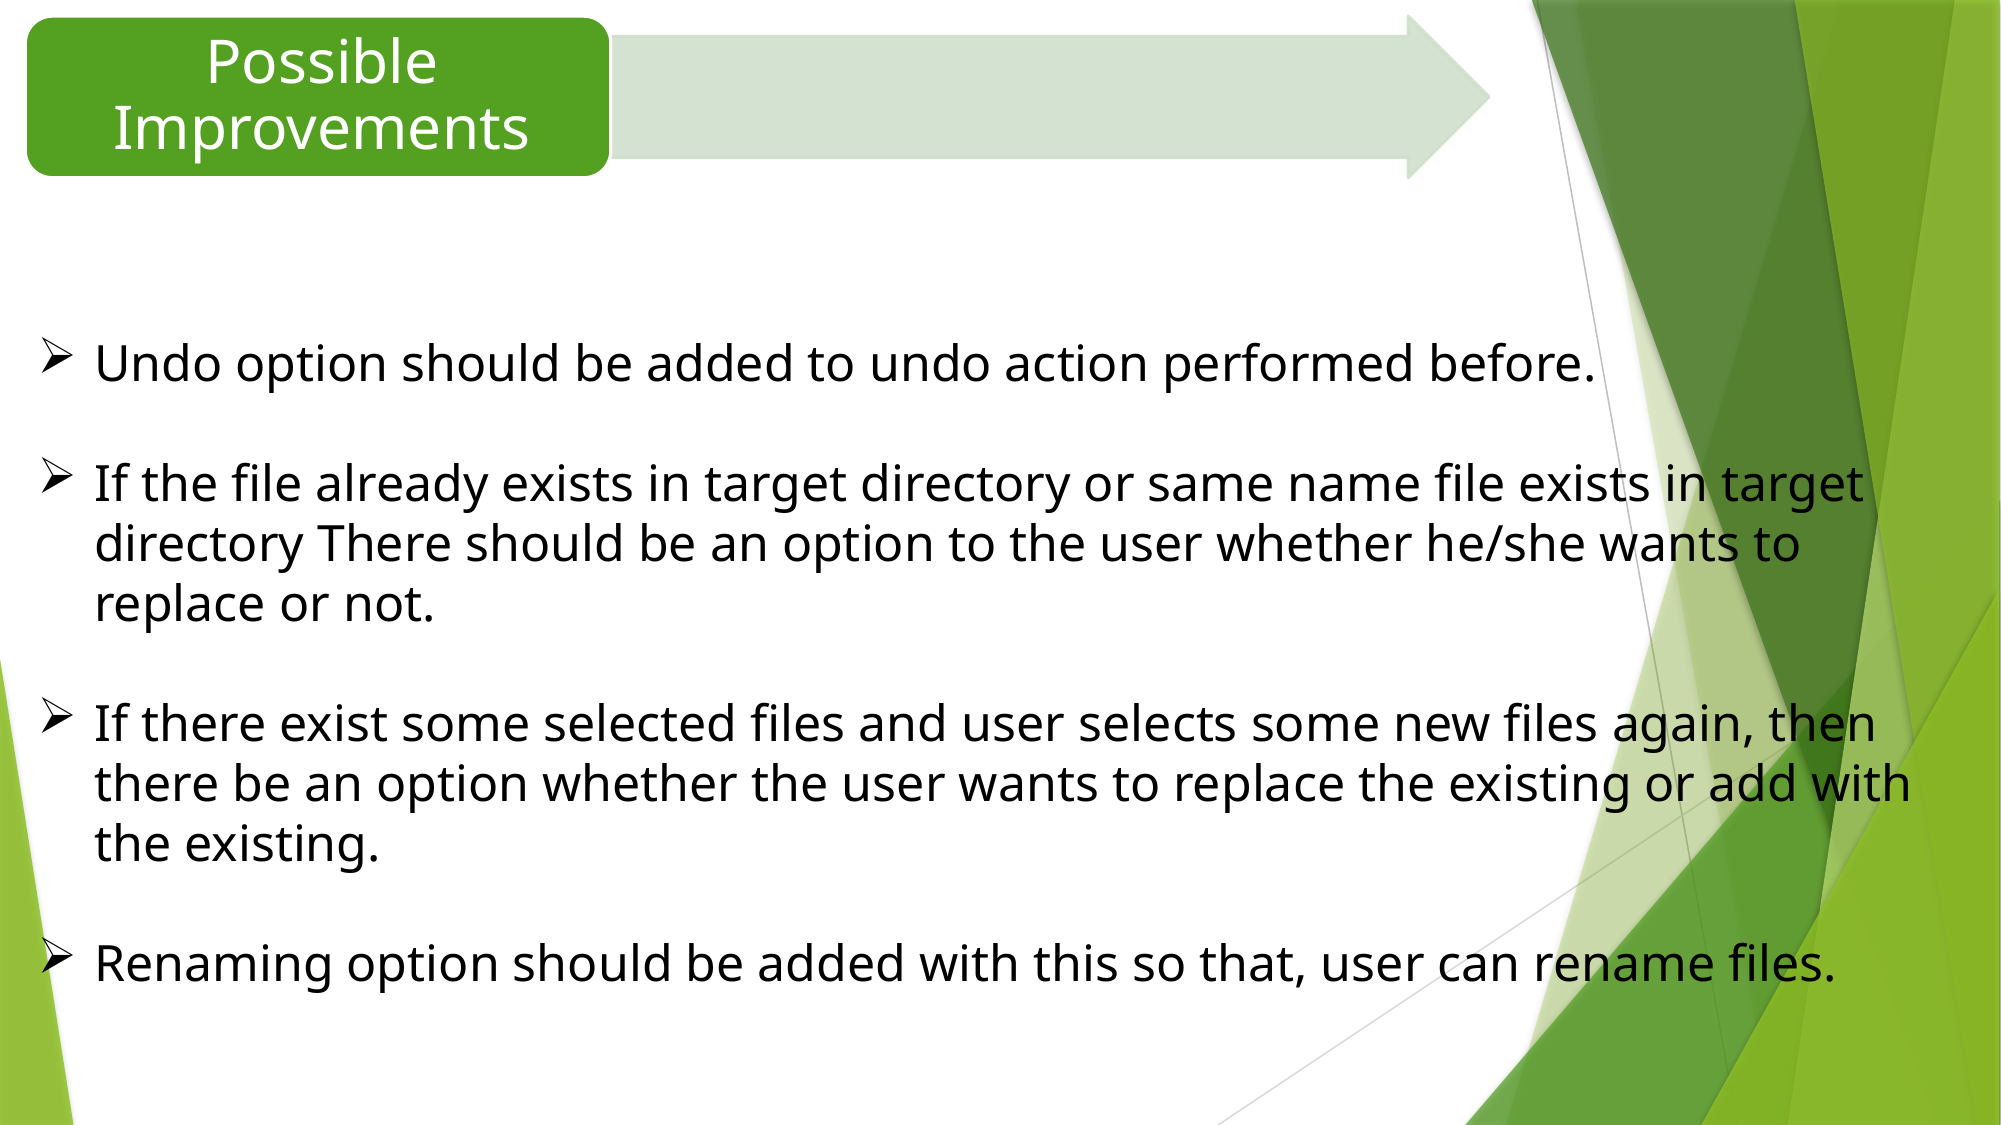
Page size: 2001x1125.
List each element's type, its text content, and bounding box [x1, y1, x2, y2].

text_box Undo option should be added to undo action performed before. If the file already exists in target directory or same name file exists in target directory There should be an option to the user whether he/she wants to replace or not. If there exist some selected files and user selects some new files again, then there be an option whether the user wants to replace the existing or add with the existing. Renaming option should be added with this so that, user can rename files. [23, 204, 1978, 1060]
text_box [24, 15, 1490, 179]
